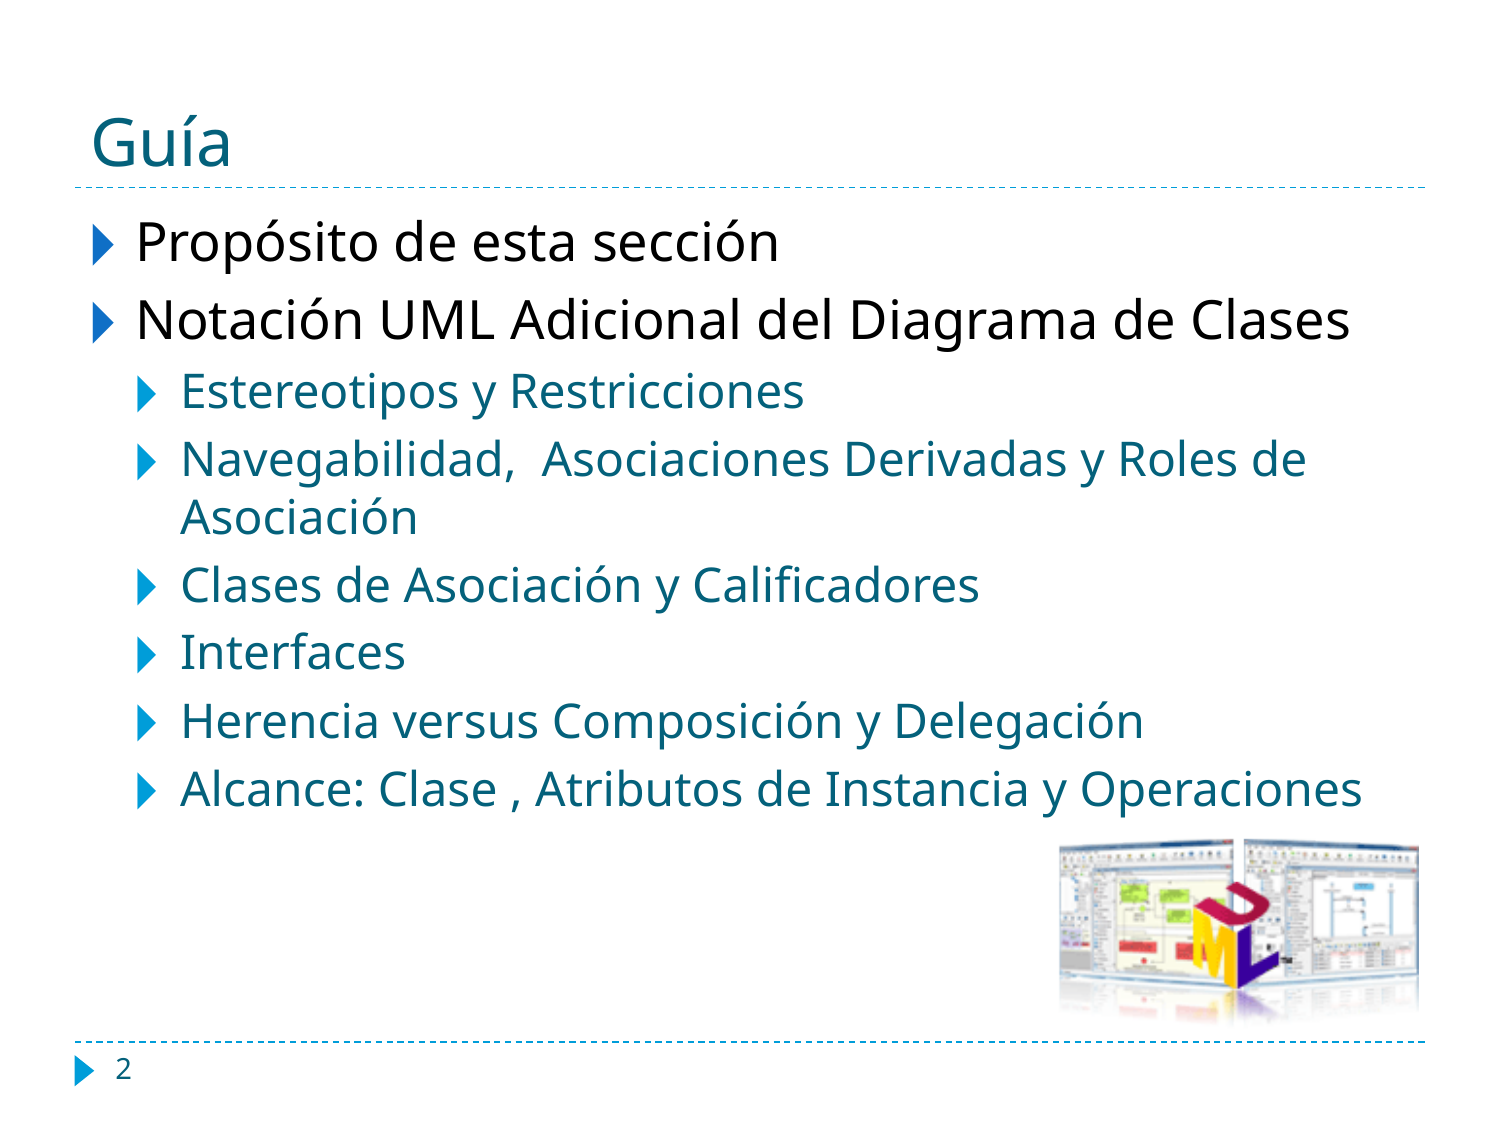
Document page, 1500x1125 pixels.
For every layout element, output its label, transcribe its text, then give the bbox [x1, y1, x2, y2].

slide_number ‹#› [100, 1042, 426, 1103]
picture [1042, 808, 1051, 813]
list Propósito de esta sección Notación UML Adicional del Diagrama de Clases Estereotipos y Restricciones Navegabilidad, Asociaciones Derivadas y Roles de Asociación Clases de Asociación y Calificadores Interfaces Herencia versus Composición y Delegación Alcance: Clase , Atributos de Instancia y Operaciones [75, 200, 1425, 1010]
picture [1042, 808, 1419, 1032]
title Guía [75, 24, 1425, 188]
